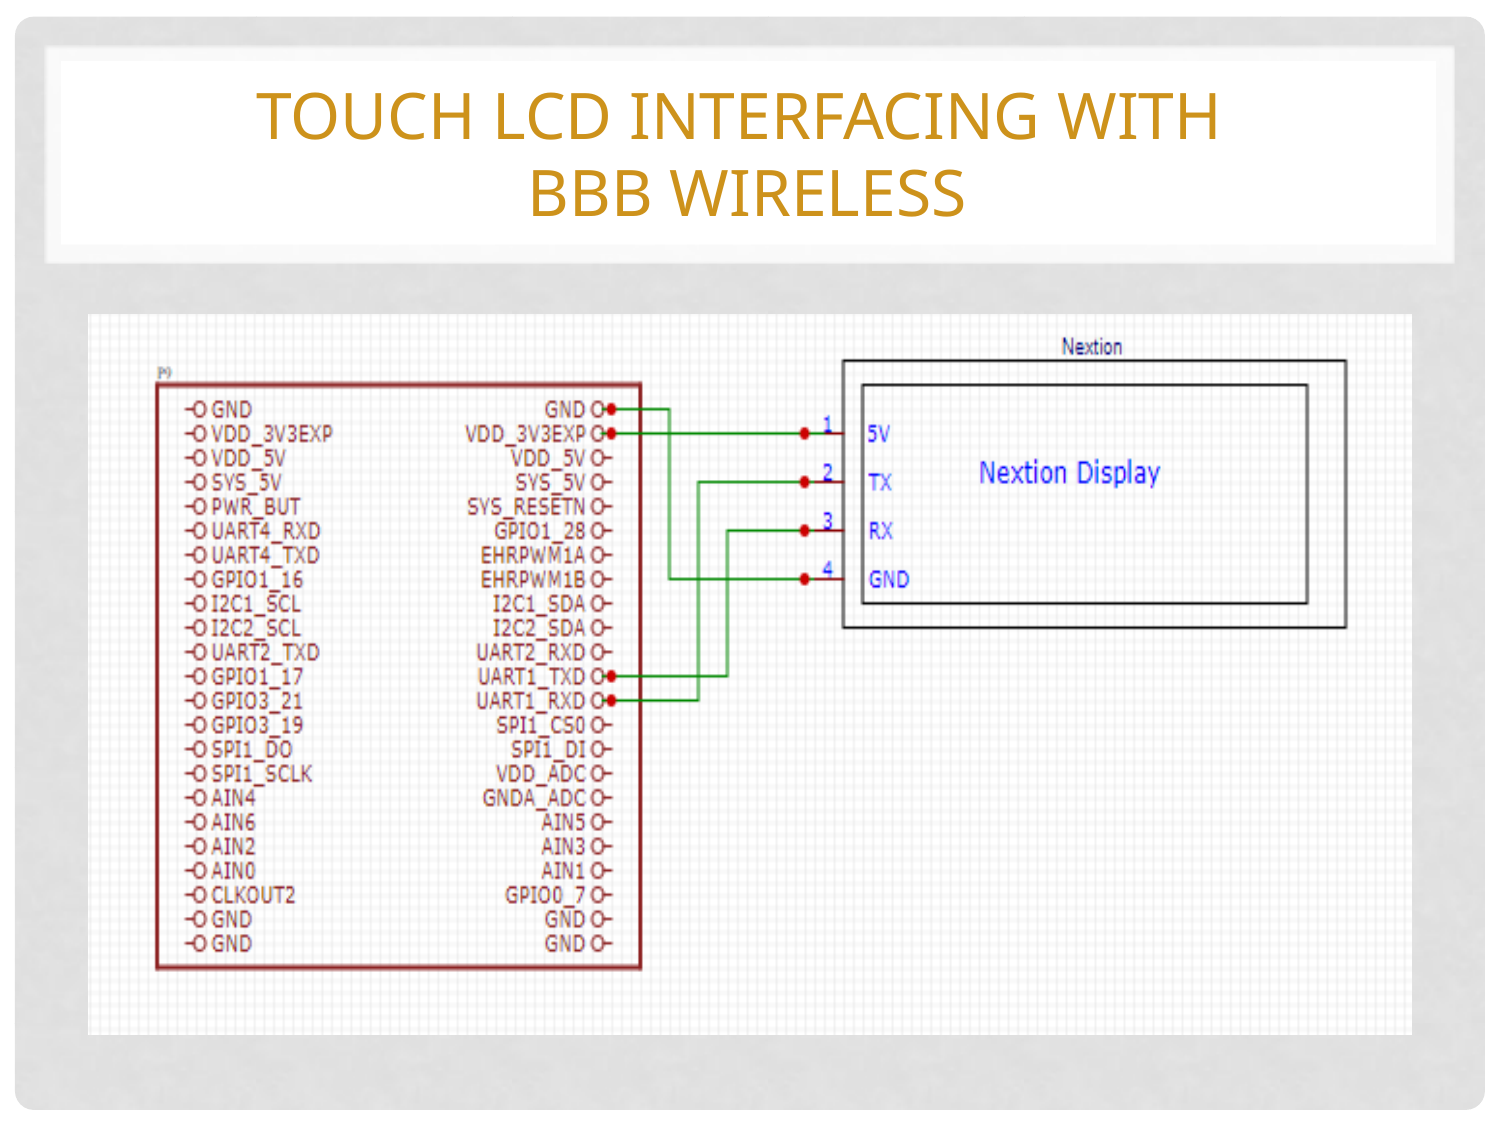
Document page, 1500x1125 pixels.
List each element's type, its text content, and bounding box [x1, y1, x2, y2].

title Touch lcd Interfacing with BBB wireless [69, 66, 1425, 238]
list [88, 314, 1412, 1036]
